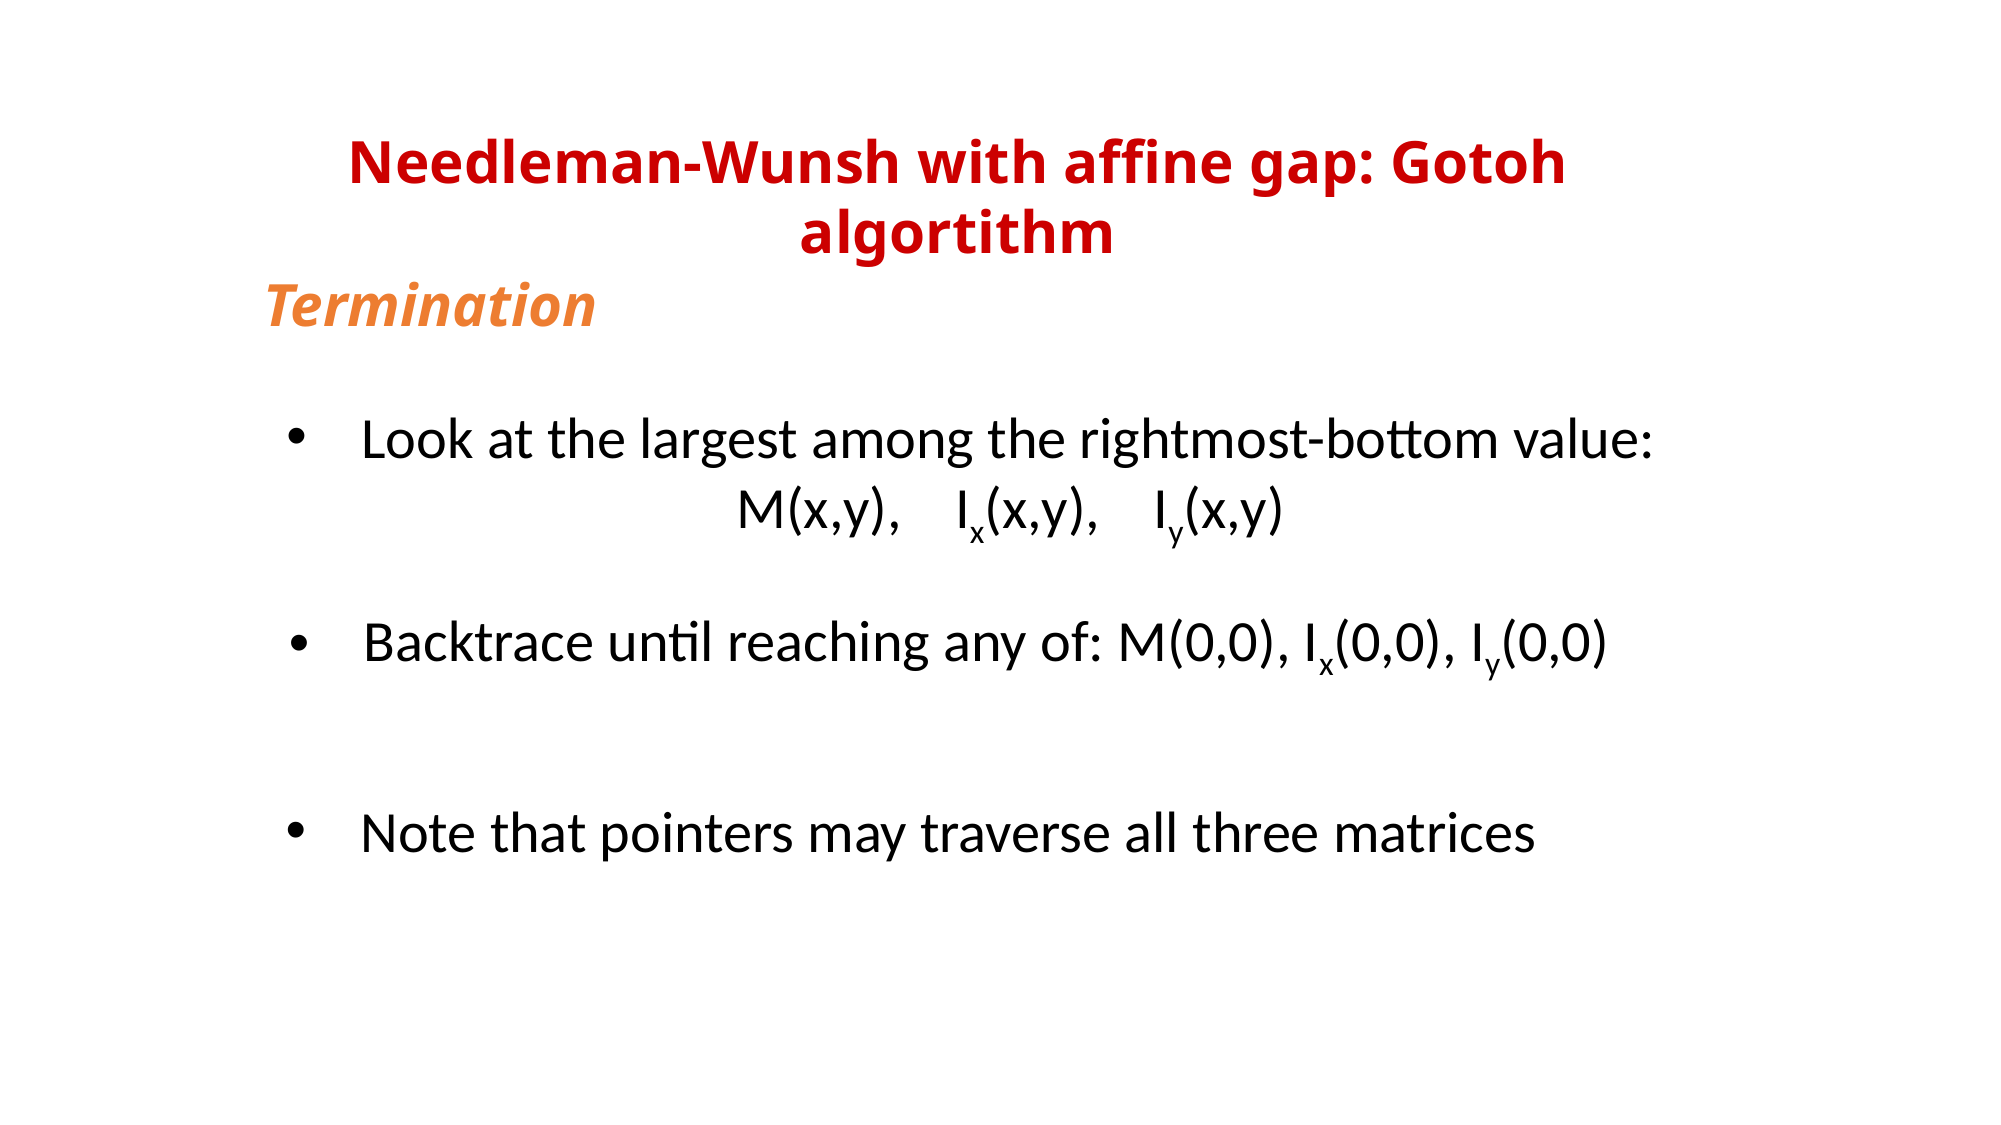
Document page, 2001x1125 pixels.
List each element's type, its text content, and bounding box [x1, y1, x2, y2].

text_box Backtrace until reaching any of: M(0,0), Ix(0,0), Iy(0,0) [273, 595, 1625, 690]
text_box Look at the largest among the rightmost-bottom value: M(x,y), Ix(x,y), Iy(x,y) [271, 392, 1671, 558]
text_box Termination [249, 261, 613, 346]
text_box Note that pointers may traverse all three matrices [270, 786, 1552, 872]
text_box Needleman-Wunsh with affine gap: Gotoh algortithm [251, 117, 1664, 273]
